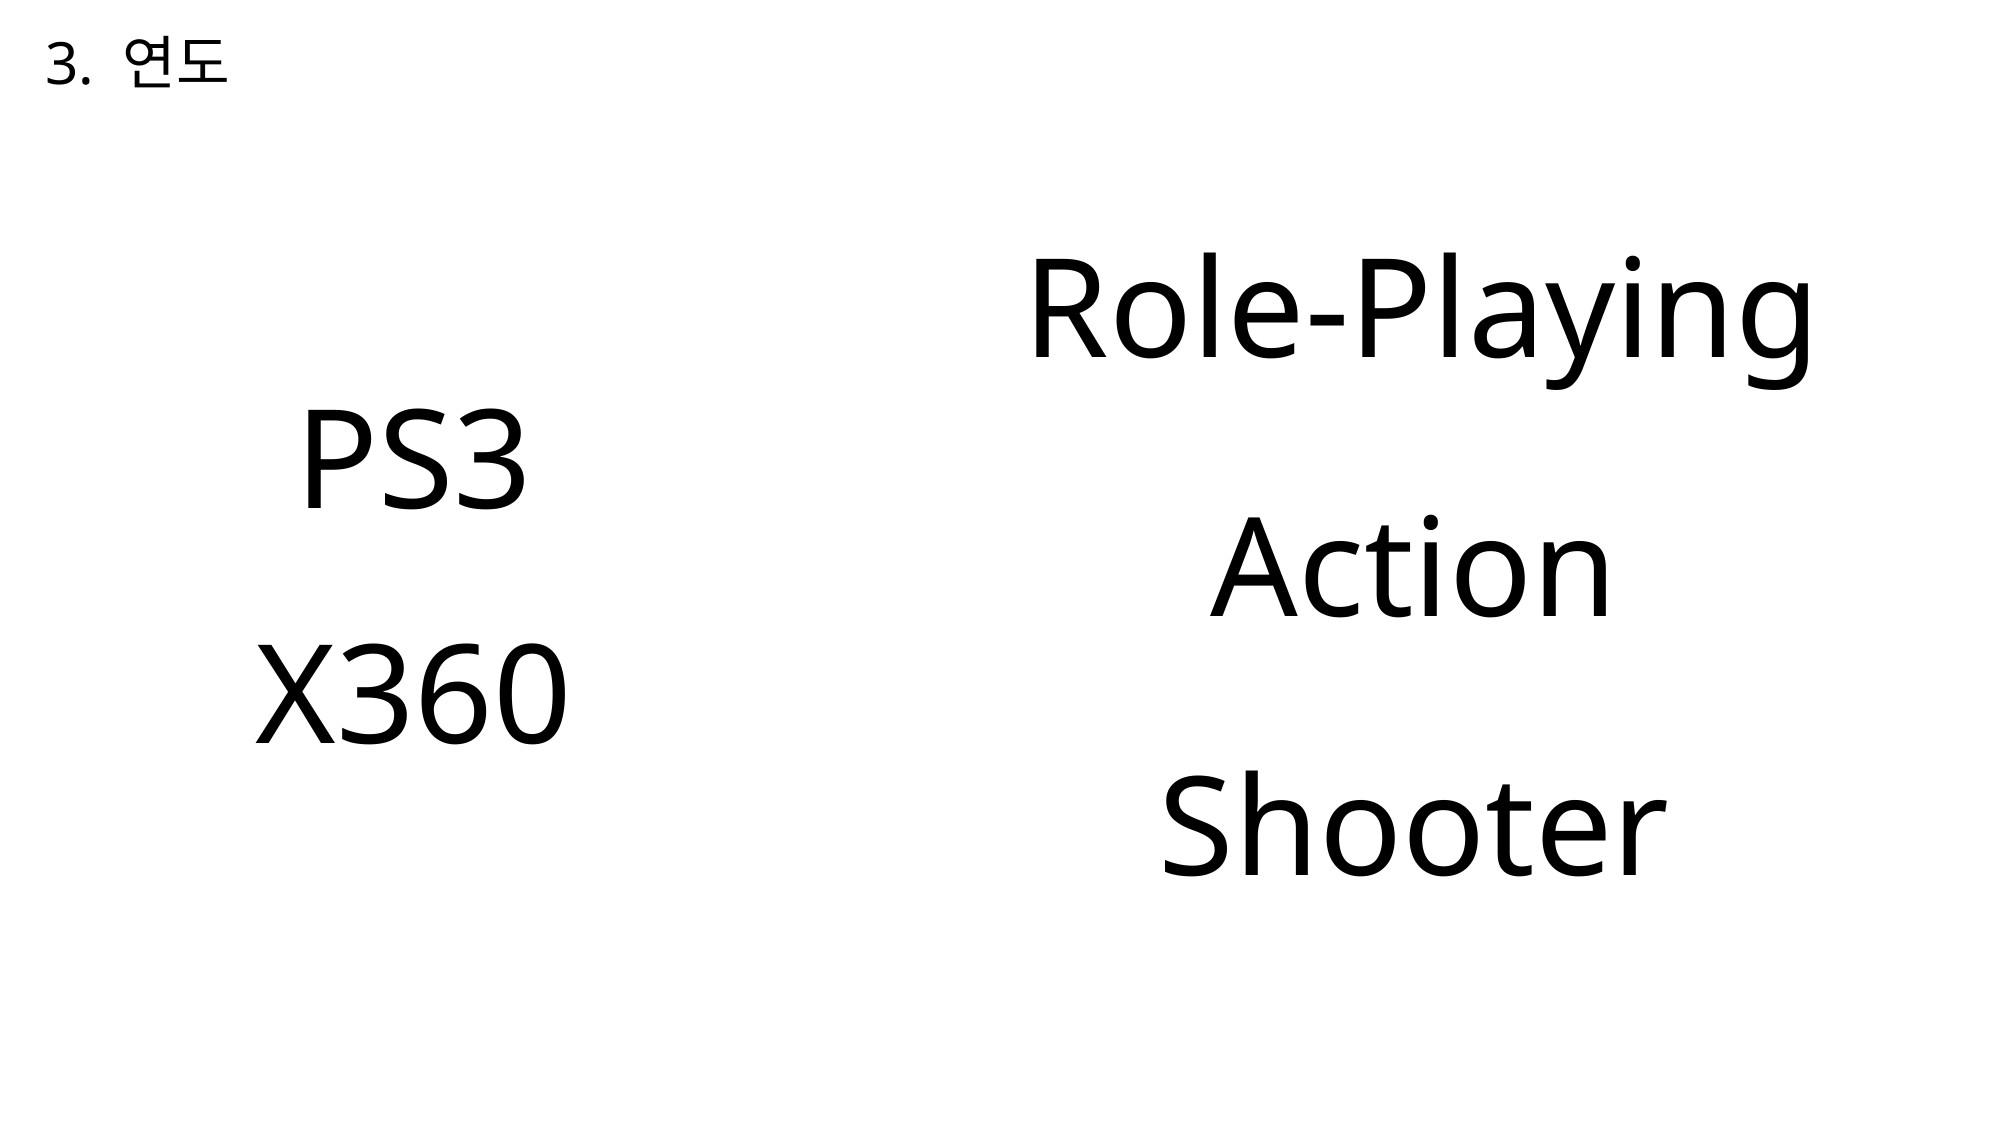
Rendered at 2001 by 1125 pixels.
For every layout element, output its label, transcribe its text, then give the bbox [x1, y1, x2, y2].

text_box X360 [240, 598, 588, 778]
text_box Action [1195, 471, 1633, 652]
text_box PS3 [280, 363, 548, 544]
text_box Role-Playing [1008, 212, 1836, 393]
text_box Shooter [1144, 730, 1685, 911]
text_box 3. 연도 [30, 24, 246, 108]
